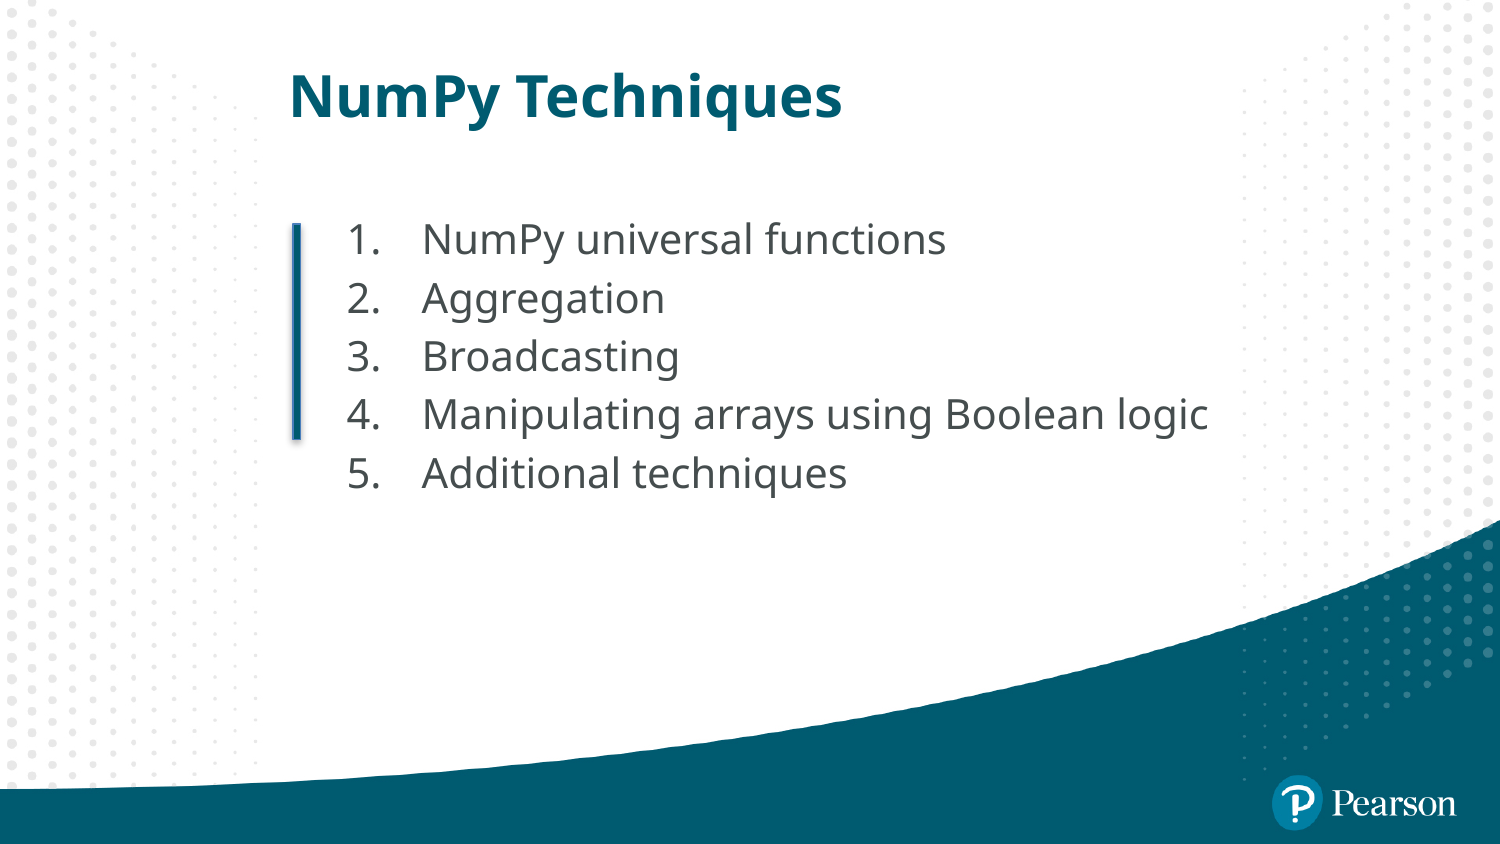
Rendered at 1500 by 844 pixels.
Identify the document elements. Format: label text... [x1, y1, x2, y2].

picture [1464, 552, 1472, 559]
picture [1405, 799, 1416, 812]
picture [1464, 660, 1471, 667]
picture [1484, 605, 1492, 613]
picture [1447, 798, 1454, 815]
picture [1419, 800, 1424, 814]
picture [1484, 541, 1492, 549]
picture [1484, 584, 1492, 592]
picture [1444, 649, 1451, 656]
picture [1381, 798, 1385, 815]
picture [1444, 628, 1451, 634]
picture [1336, 791, 1340, 815]
picture [1354, 800, 1361, 815]
picture [1465, 573, 1471, 581]
picture [1444, 563, 1451, 570]
picture [1444, 606, 1451, 613]
picture [1444, 670, 1451, 677]
picture [1484, 648, 1492, 657]
picture [1283, 786, 1314, 815]
picture [1464, 638, 1471, 646]
title NumPy Techniques [273, 51, 1389, 155]
picture [1444, 584, 1451, 591]
picture [1484, 627, 1492, 635]
picture [1464, 595, 1471, 603]
picture [1484, 562, 1492, 570]
picture [0, 0, 1500, 788]
picture [1432, 799, 1436, 813]
subtitle NumPy universal functions Aggregation Broadcasting Manipulating arrays using Boolean logic Additional techniques [322, 205, 1346, 639]
picture [1347, 791, 1353, 804]
picture [1440, 798, 1444, 815]
picture [1464, 616, 1471, 624]
